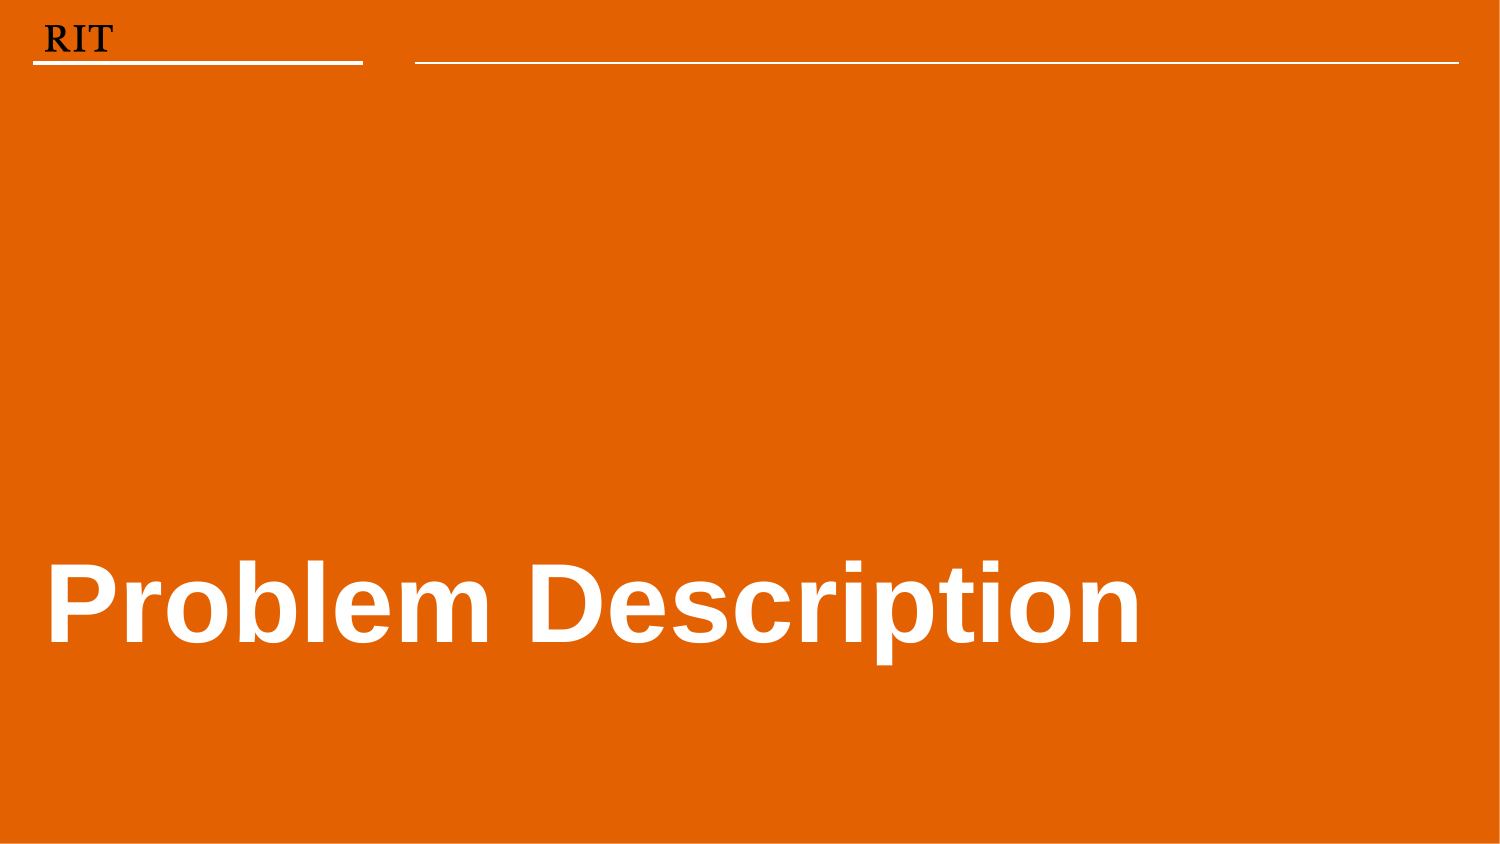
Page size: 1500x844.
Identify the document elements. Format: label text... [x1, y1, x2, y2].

picture [44, 24, 113, 52]
list Problem Description [33, 523, 1460, 679]
